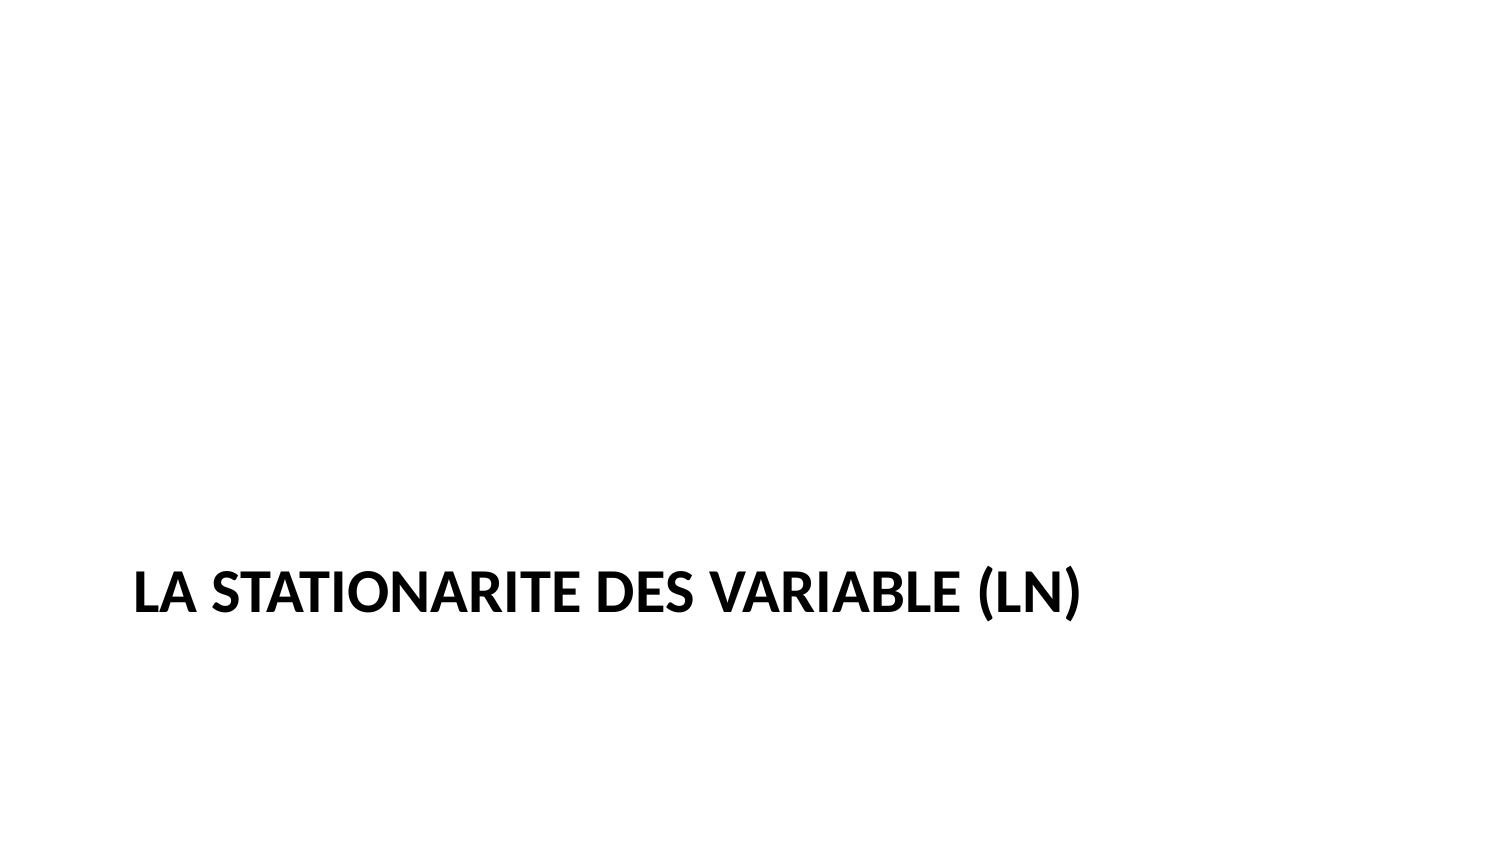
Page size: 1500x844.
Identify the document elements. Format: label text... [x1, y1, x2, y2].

title La stationarite des Variable (LN) [118, 542, 1394, 710]
